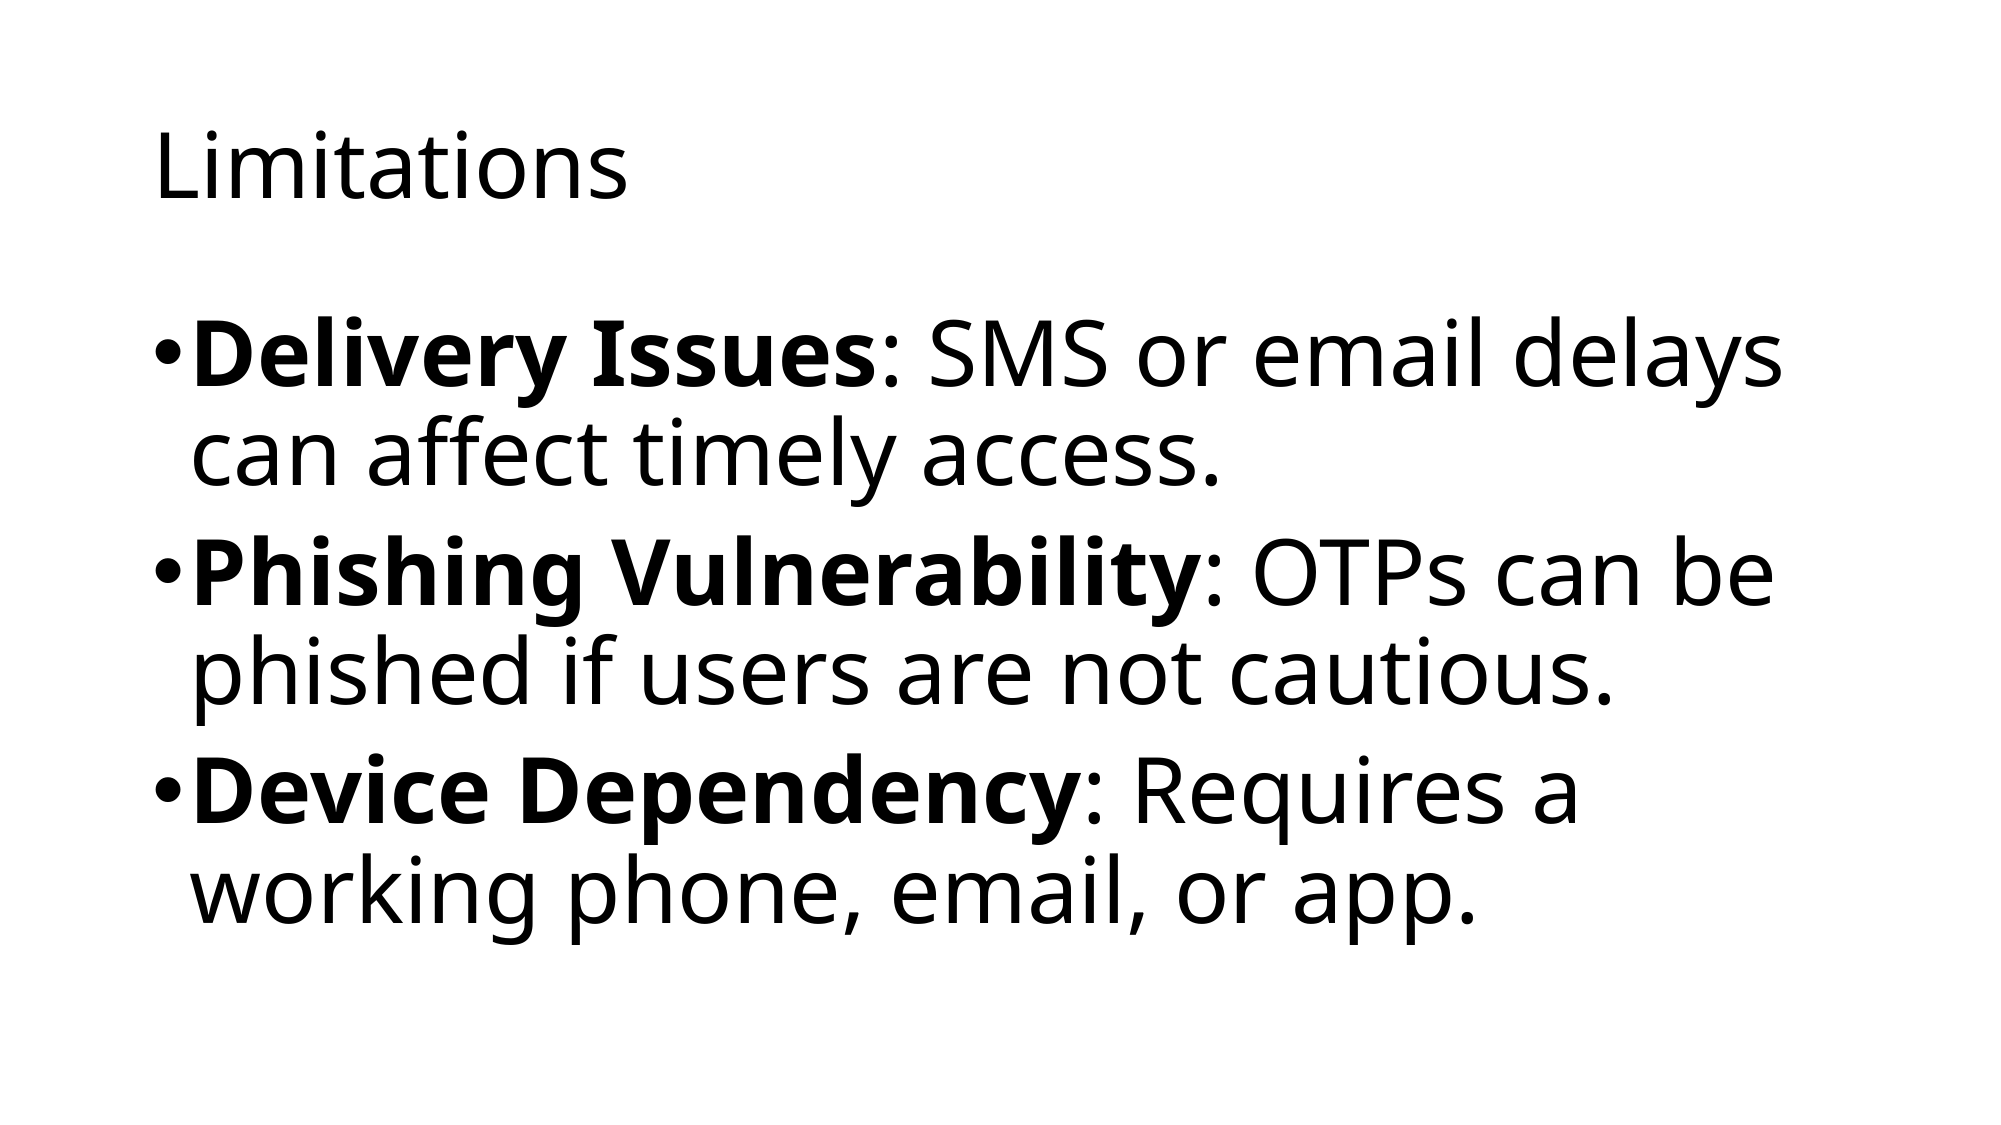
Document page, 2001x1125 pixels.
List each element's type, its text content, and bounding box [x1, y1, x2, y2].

list Delivery Issues: SMS or email delays can affect timely access. Phishing Vulnerability: OTPs can be phished if users are not cautious. Device Dependency: Requires a working phone, email, or app. [137, 299, 1863, 1014]
title Limitations [137, 59, 1863, 278]
